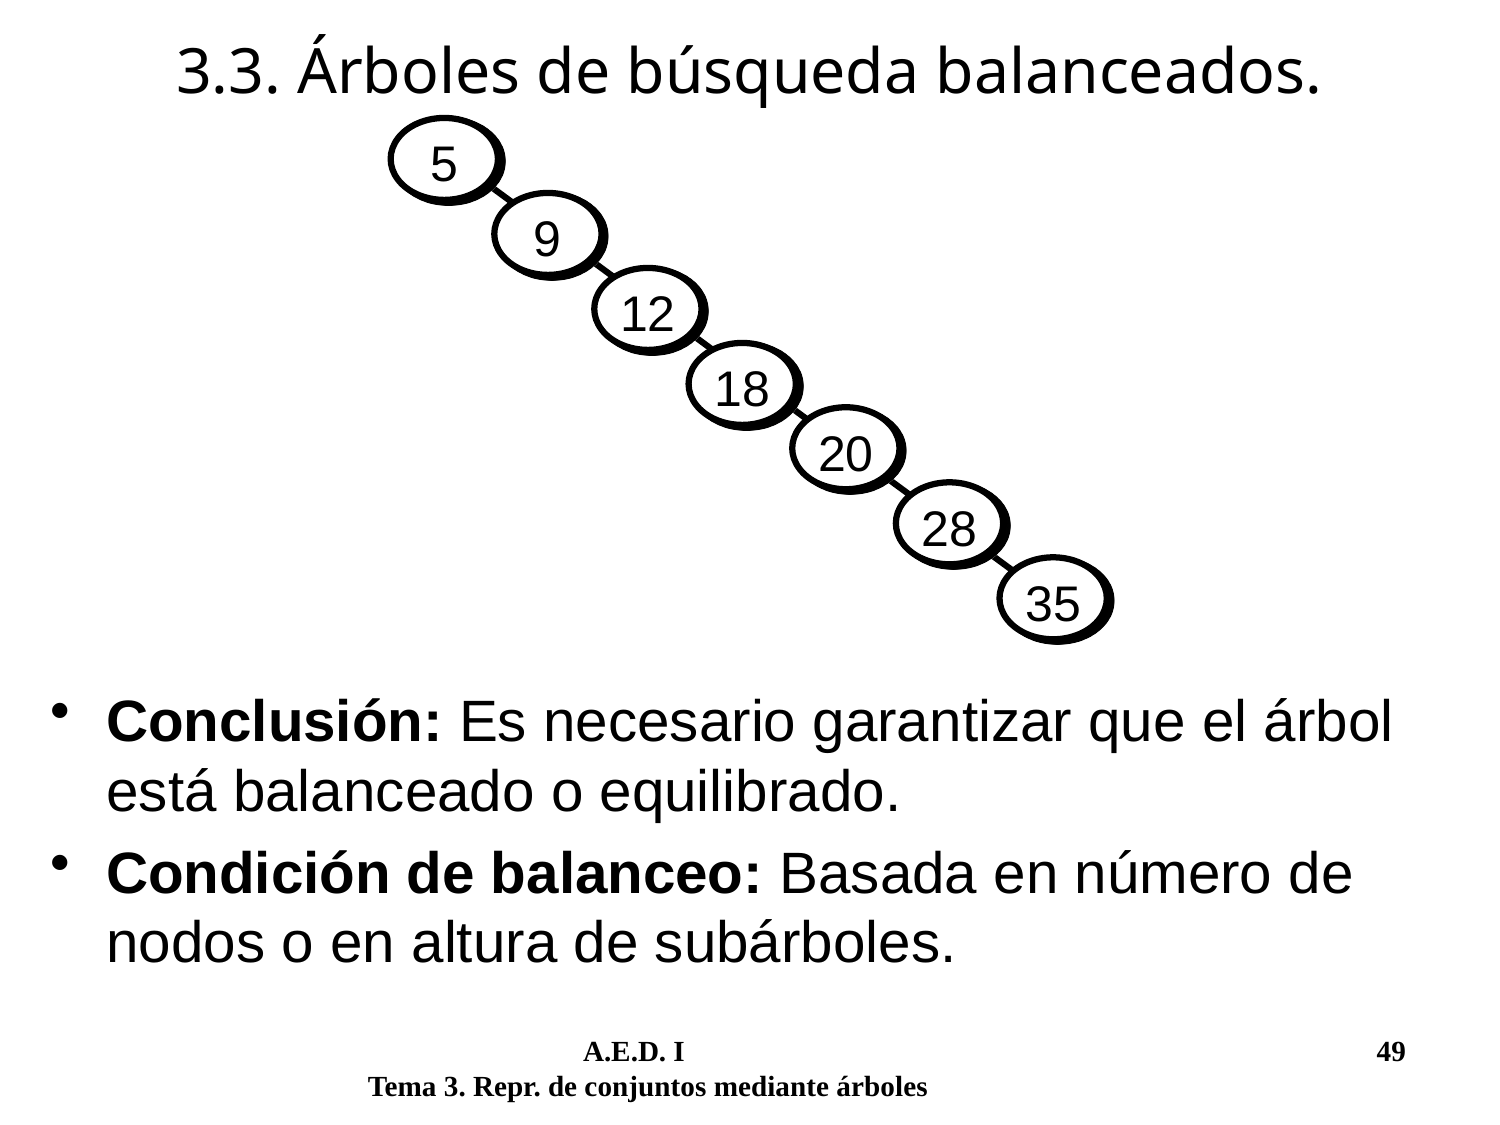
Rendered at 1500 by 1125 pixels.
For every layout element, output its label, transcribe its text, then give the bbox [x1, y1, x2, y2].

list Conclusión: Es necesario garantizar que el árbol está balanceado o equilibrado. Condición de balanceo: Basada en número de nodos o en altura de subárboles. [35, 675, 1461, 1013]
footer A.E.D. I 49 Tema 3. Repr. de conjuntos mediante árboles [352, 1025, 1463, 1100]
title 3.3. Árboles de búsqueda balanceados. [0, 0, 1500, 138]
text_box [390, 117, 1108, 640]
